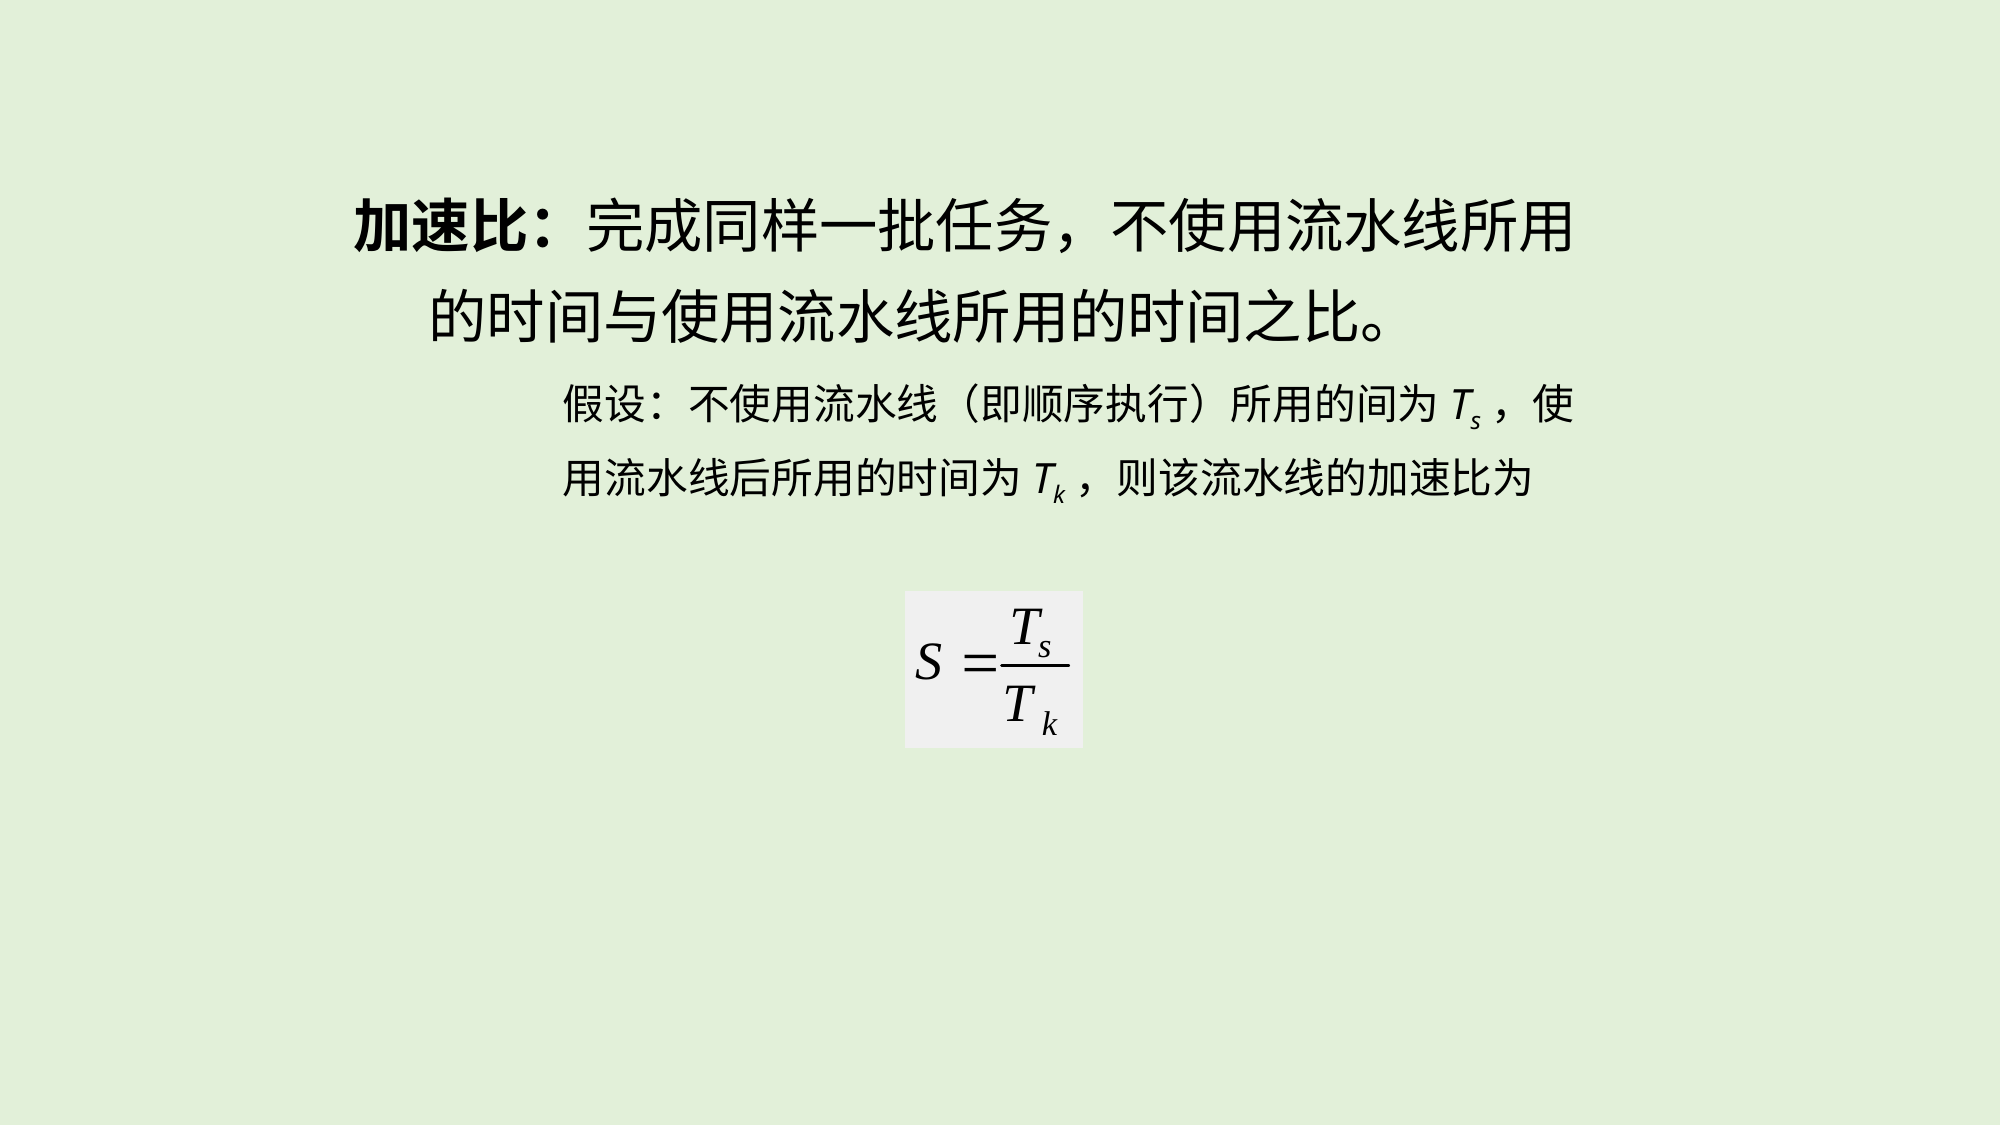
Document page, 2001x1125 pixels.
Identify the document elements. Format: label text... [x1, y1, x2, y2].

list 加速比：完成同样一批任务，不使用流水线所用的时间与使用流水线所用的时间之比。 假设：不使用流水线（即顺序执行）所用的间为Ts，使用流水线后所用的时间为Tk，则该流水线的加速比为 [338, 160, 1615, 748]
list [905, 590, 1083, 748]
